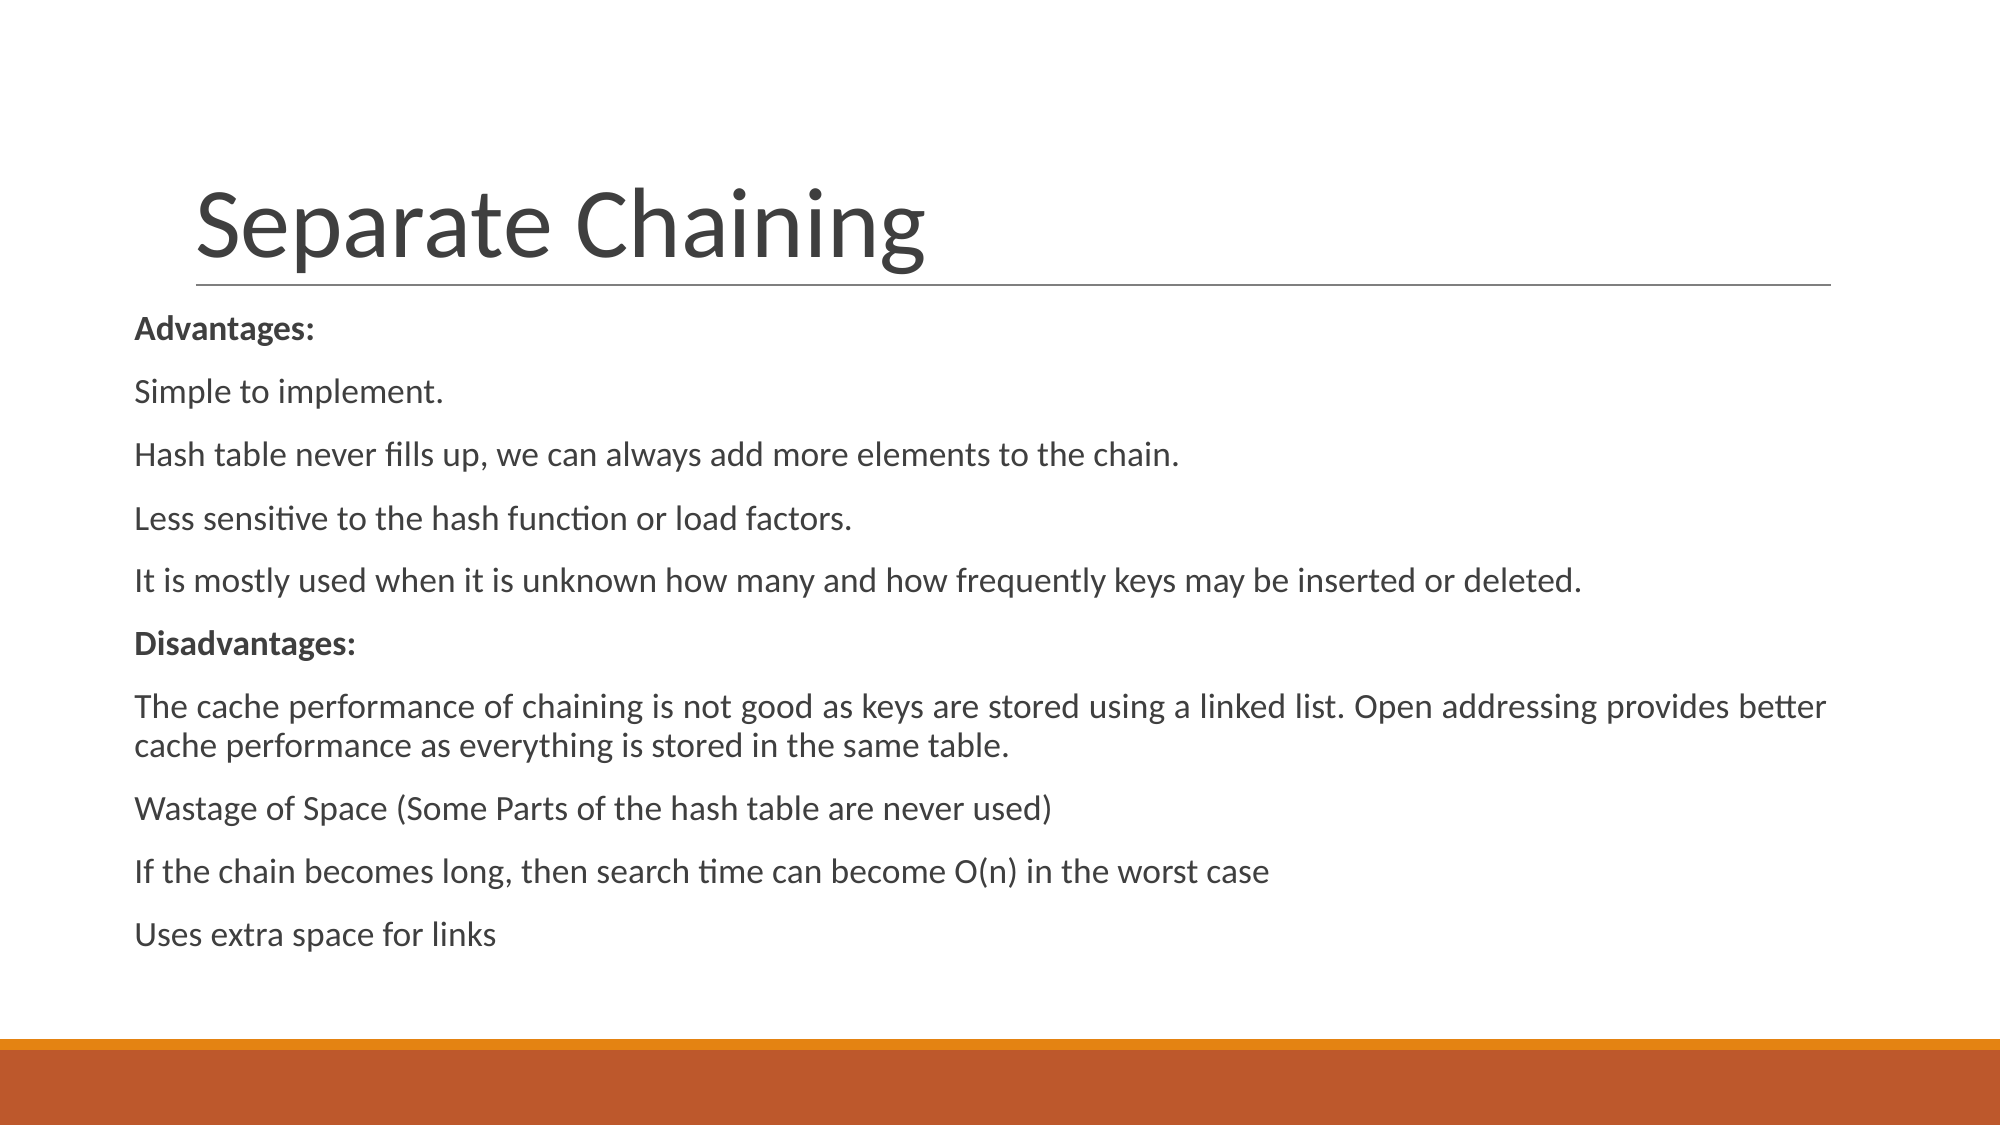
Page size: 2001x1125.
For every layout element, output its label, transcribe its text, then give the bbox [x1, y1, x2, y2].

list Advantages: Simple to implement. Hash table never fills up, we can always add more elements to the chain. Less sensitive to the hash function or load factors. It is mostly used when it is unknown how many and how frequently keys may be inserted or deleted. Disadvantages: The cache performance of chaining is not good as keys are stored using a linked list. Open addressing provides better cache performance as everything is stored in the same table. Wastage of Space (Some Parts of the hash table are never used) If the chain becomes long, then search time can become O(n) in the worst case Uses extra space for links [120, 302, 1830, 963]
title Separate Chaining [180, 47, 1830, 285]
